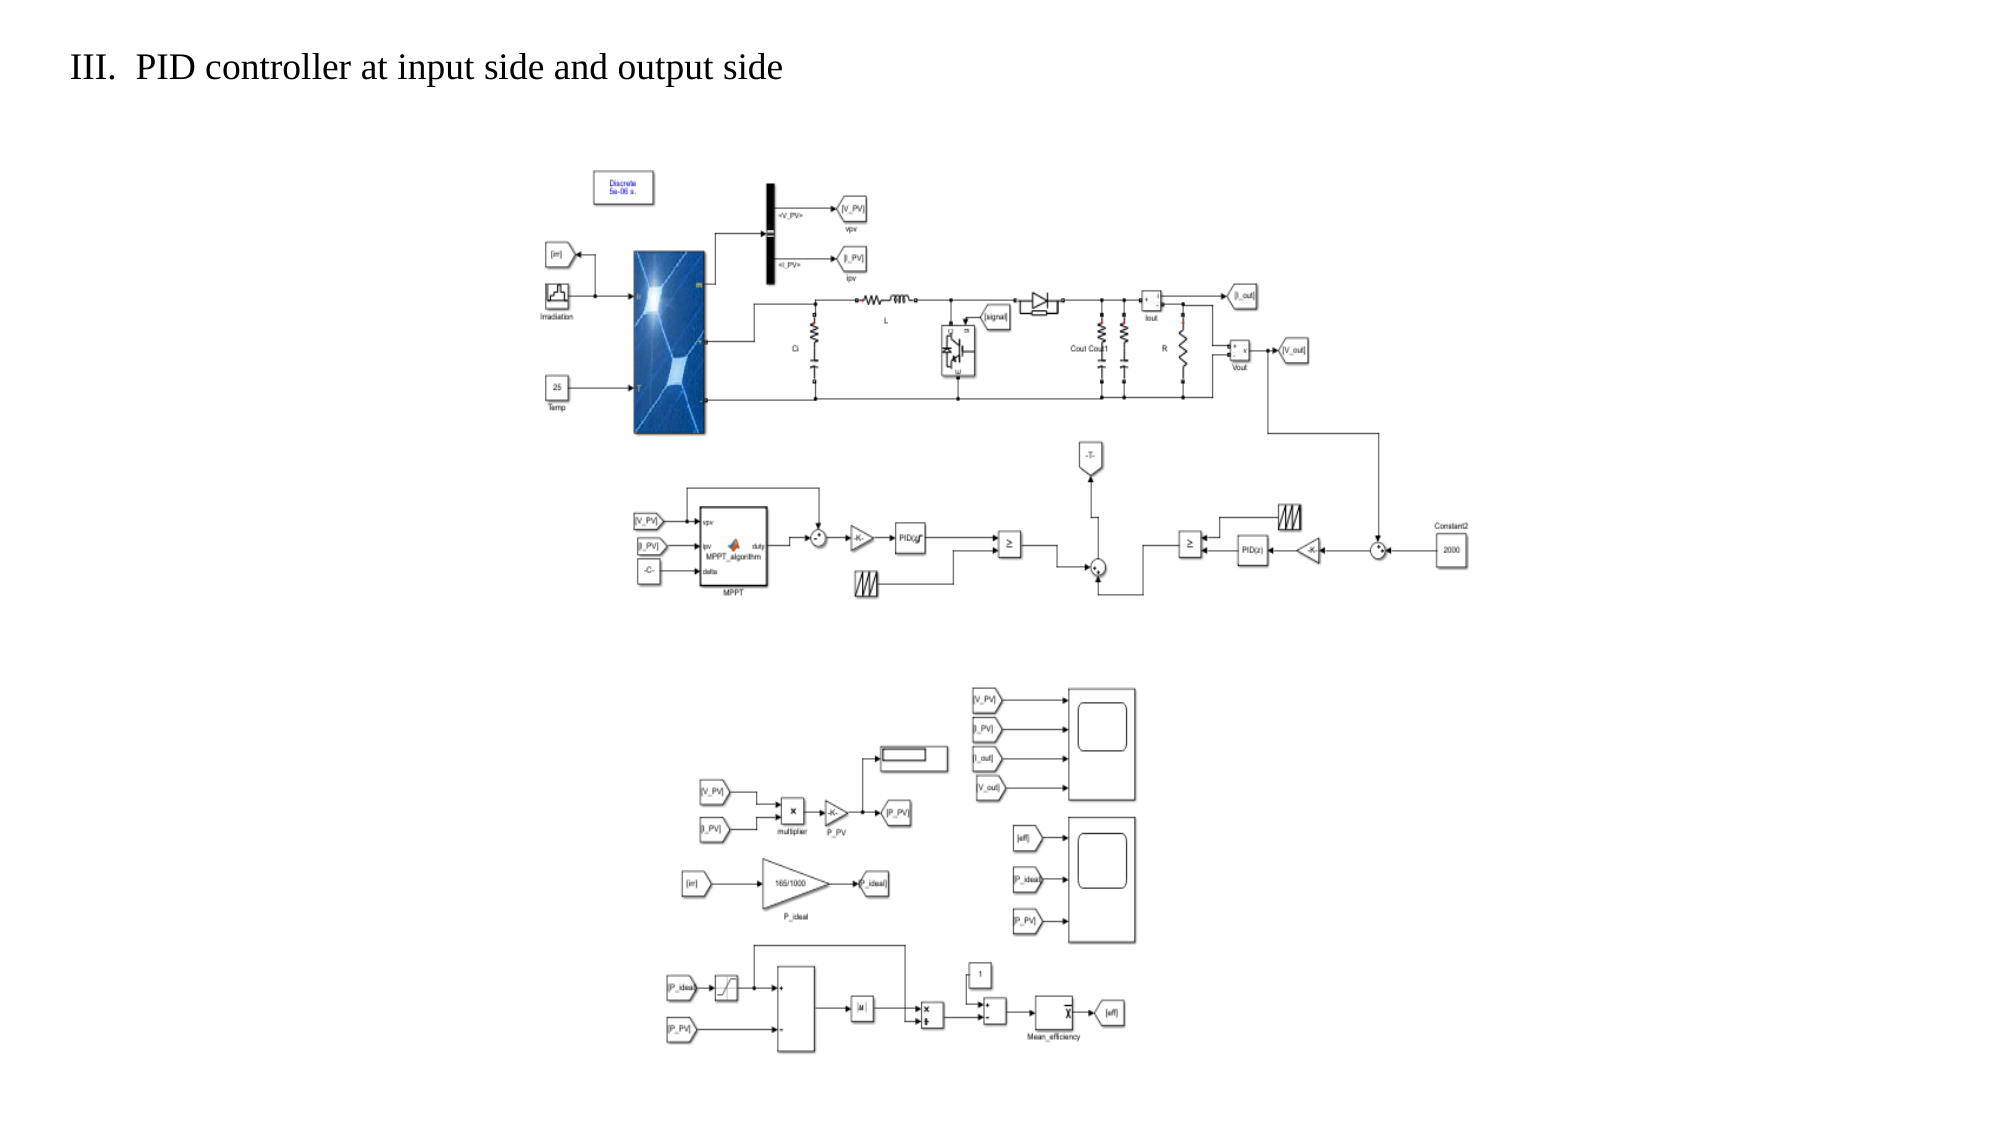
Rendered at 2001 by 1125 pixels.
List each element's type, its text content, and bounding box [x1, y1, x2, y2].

list PID controller at input side and output side [54, 39, 1953, 1073]
picture [504, 129, 1496, 1073]
